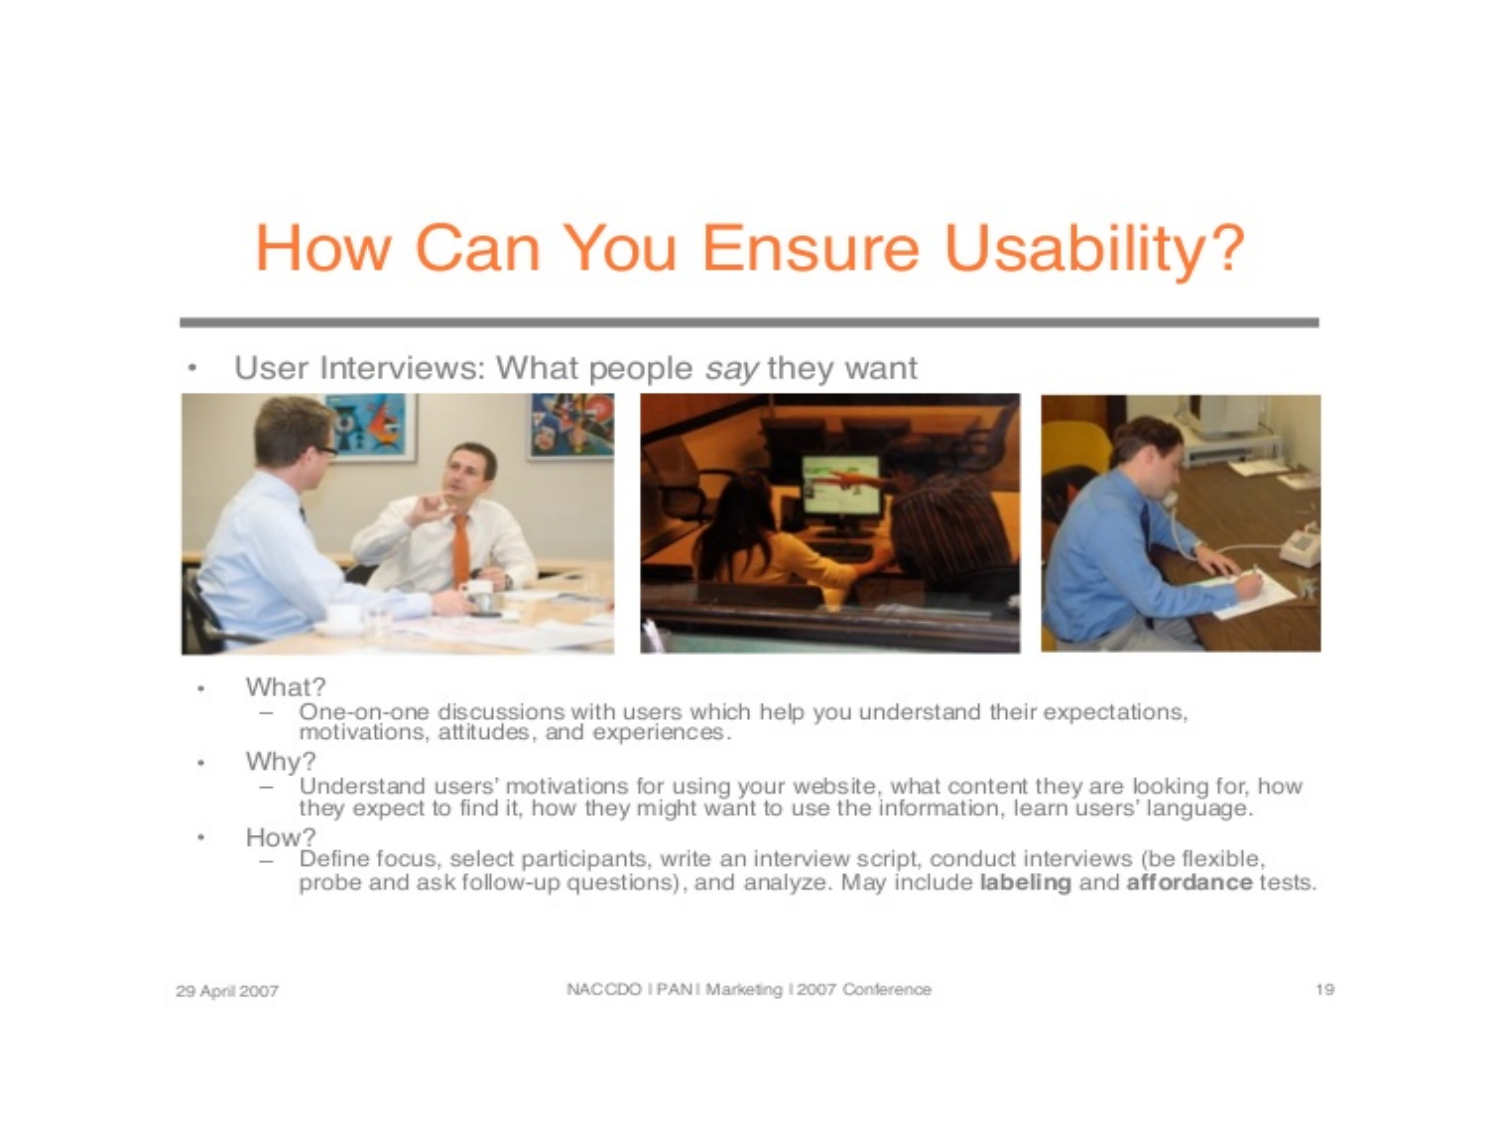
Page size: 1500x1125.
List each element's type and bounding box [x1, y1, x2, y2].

picture [116, 140, 1383, 1008]
